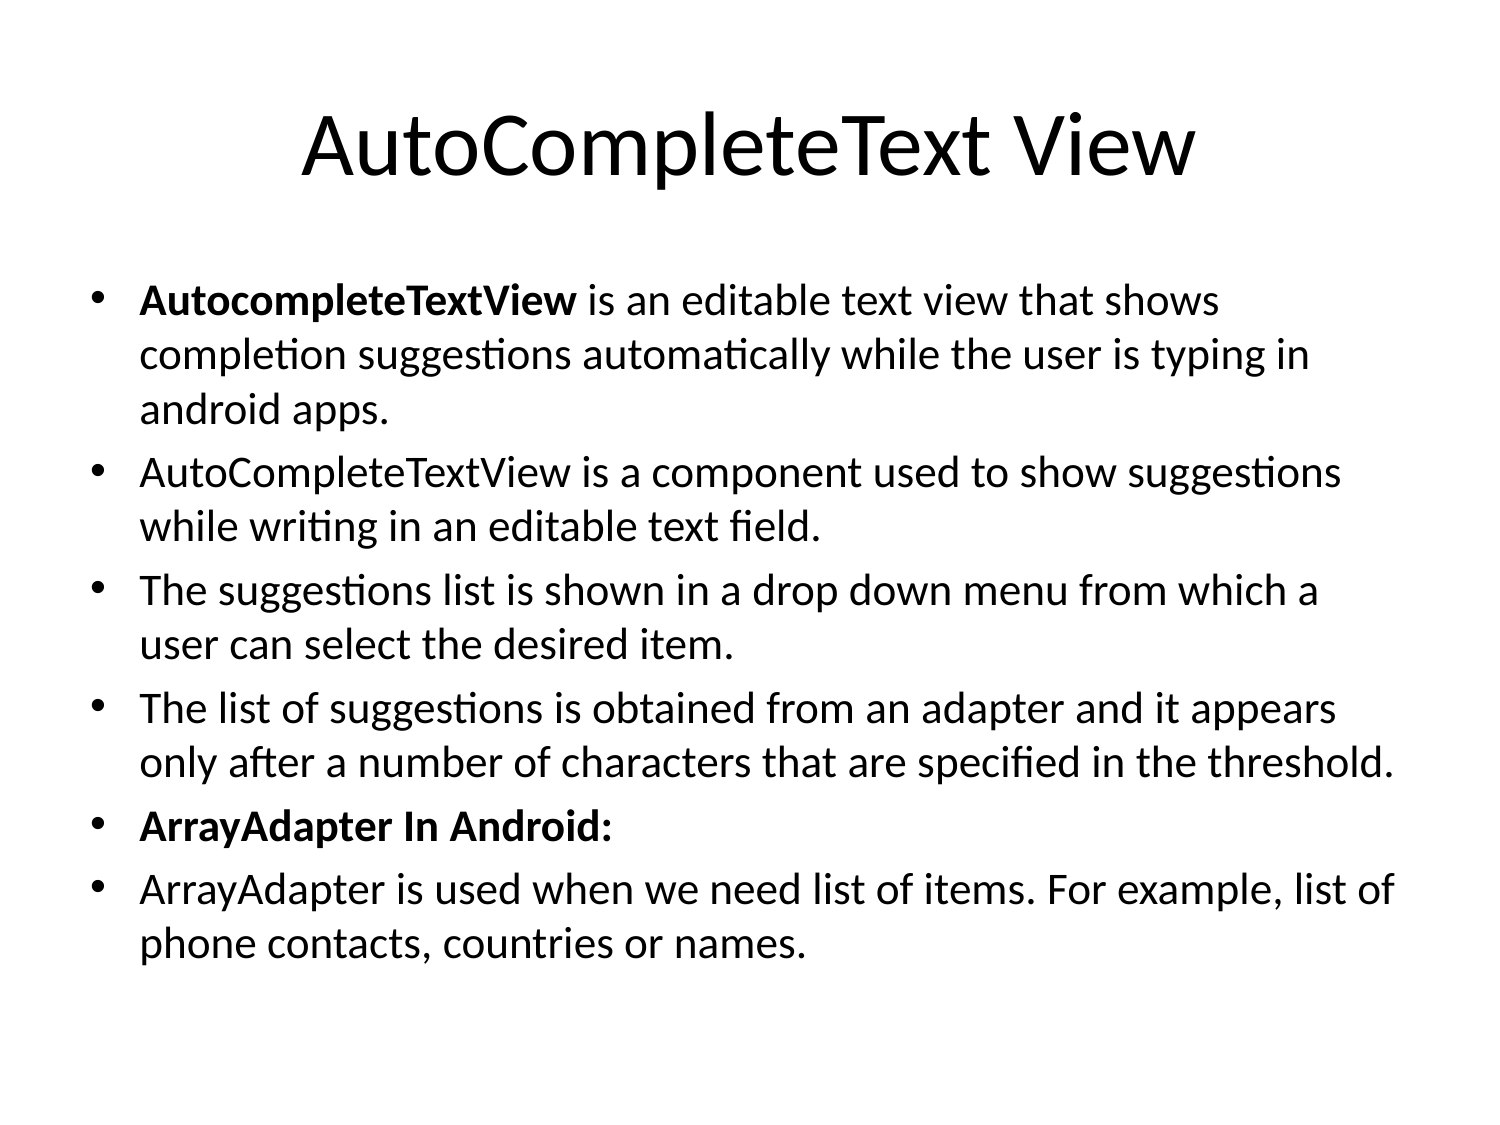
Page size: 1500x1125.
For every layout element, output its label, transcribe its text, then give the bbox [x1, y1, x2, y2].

list AutocompleteTextView is an editable text view that shows completion suggestions automatically while the user is typing in android apps. AutoCompleteTextView is a component used to show suggestions while writing in an editable text field. The suggestions list is shown in a drop down menu from which a user can select the desired item. The list of suggestions is obtained from an adapter and it appears only after a number of characters that are specified in the threshold. ArrayAdapter In Android: ArrayAdapter is used when we need list of items. For example, list of phone contacts, countries or names. [75, 262, 1425, 1005]
title AutoCompleteText View [75, 45, 1425, 233]
